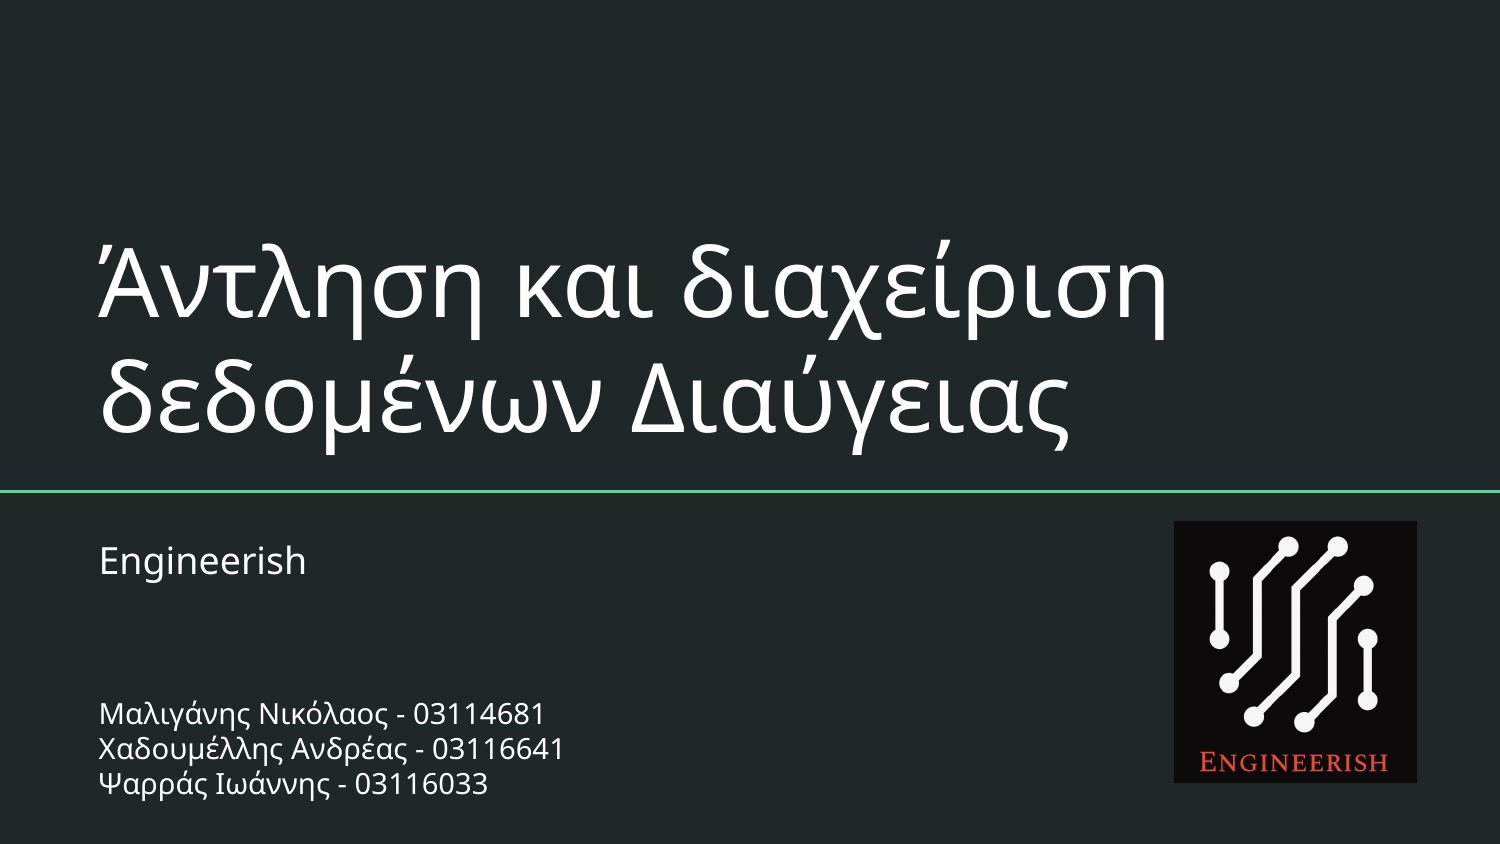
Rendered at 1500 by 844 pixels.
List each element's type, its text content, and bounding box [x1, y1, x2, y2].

text_box Μαλιγάνης Νικόλαος - 03114681 Χαδουμέλλης Ανδρέας - 03116641 Ψαρράς Ιωάννης - 03116033 [83, 680, 1339, 816]
title Άντληση και διαχείριση δεδομένων Διαύγειας [83, 206, 1417, 467]
subtitle Engineerish [83, 522, 1172, 626]
picture [1174, 521, 1417, 783]
